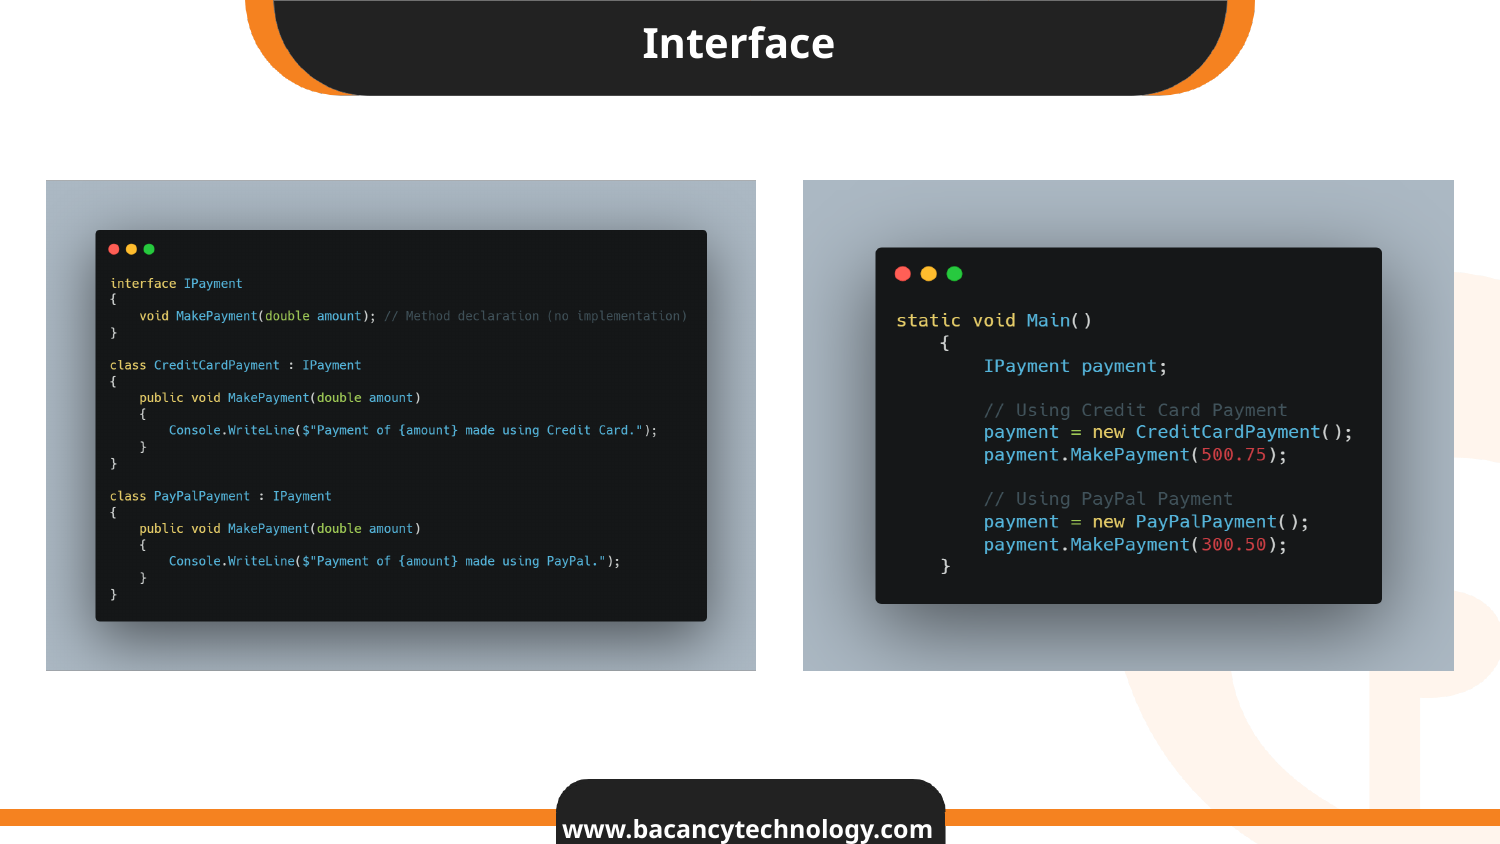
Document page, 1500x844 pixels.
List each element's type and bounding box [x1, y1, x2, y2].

text_box [46, 101, 1478, 481]
picture [0, 0, 1500, 844]
